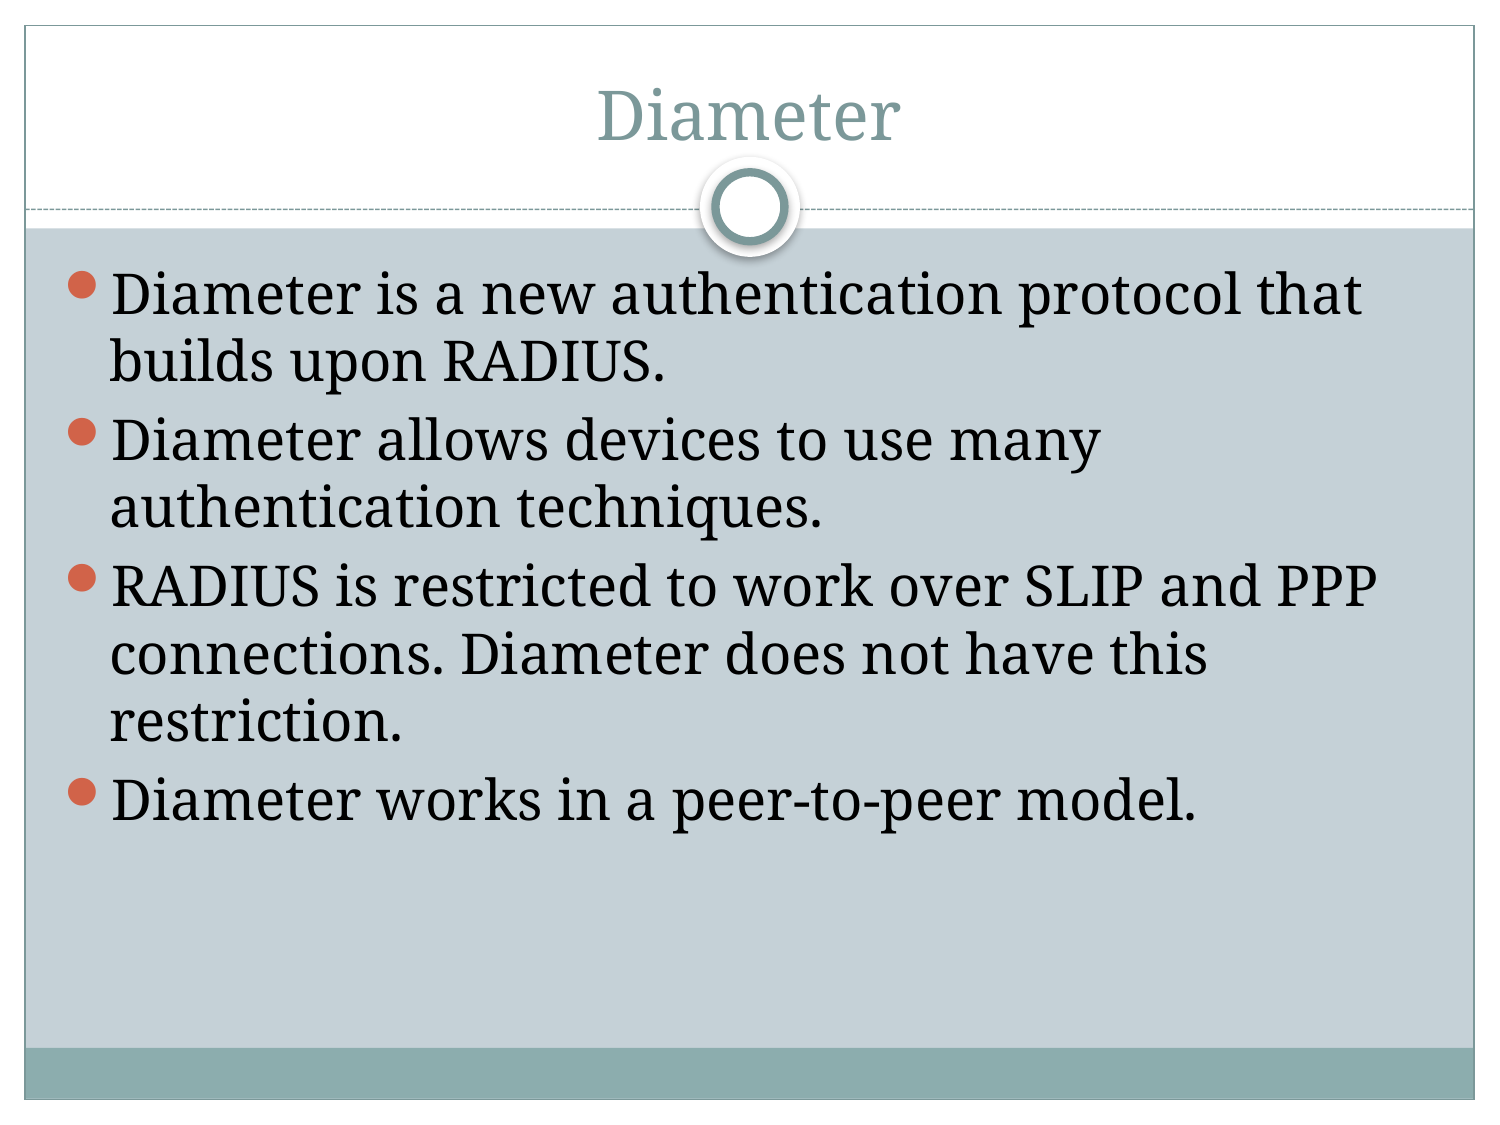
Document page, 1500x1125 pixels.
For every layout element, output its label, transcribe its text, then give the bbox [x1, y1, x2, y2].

list Diameter is a new authentication protocol that builds upon RADIUS. Diameter allows devices to use many authentication techniques. RADIUS is restricted to work over SLIP and PPP connections. Diameter does not have this restriction. Diameter works in a peer-to-peer model. [49, 250, 1445, 1001]
title Diameter [49, 37, 1450, 162]
